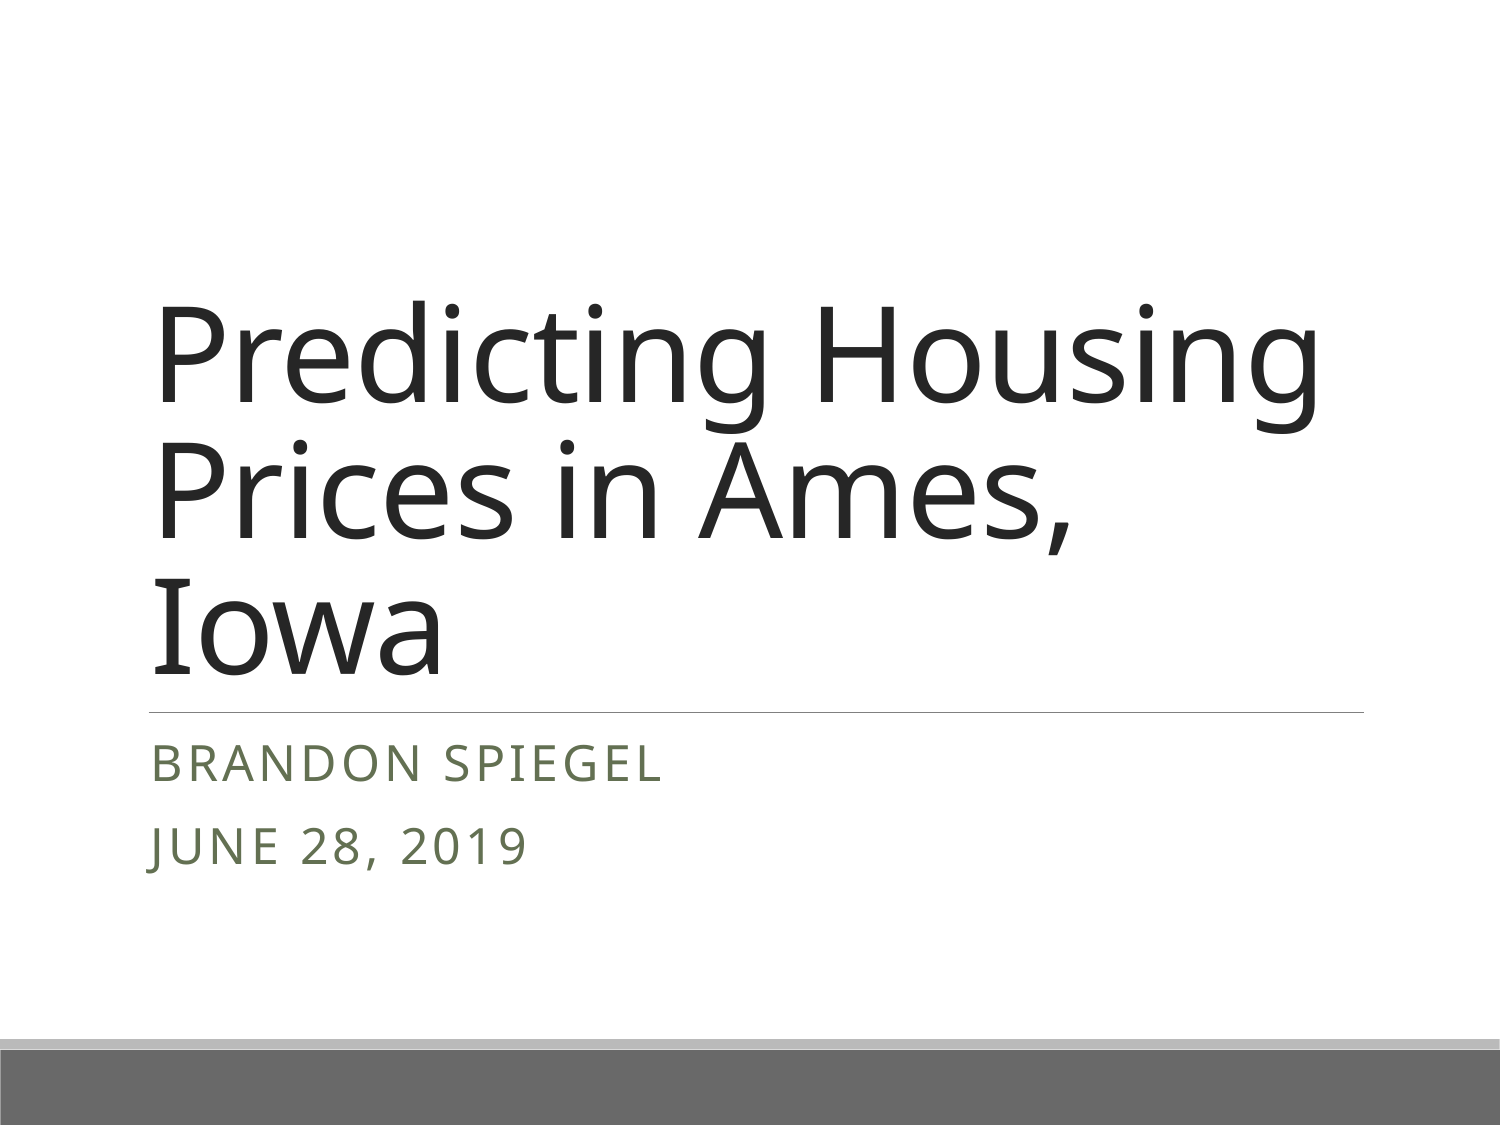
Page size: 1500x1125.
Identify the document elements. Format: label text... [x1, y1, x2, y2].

subtitle Brandon Spiegel June 28, 2019 [135, 730, 1373, 919]
title Predicting Housing Prices in Ames, Iowa [135, 124, 1373, 710]
